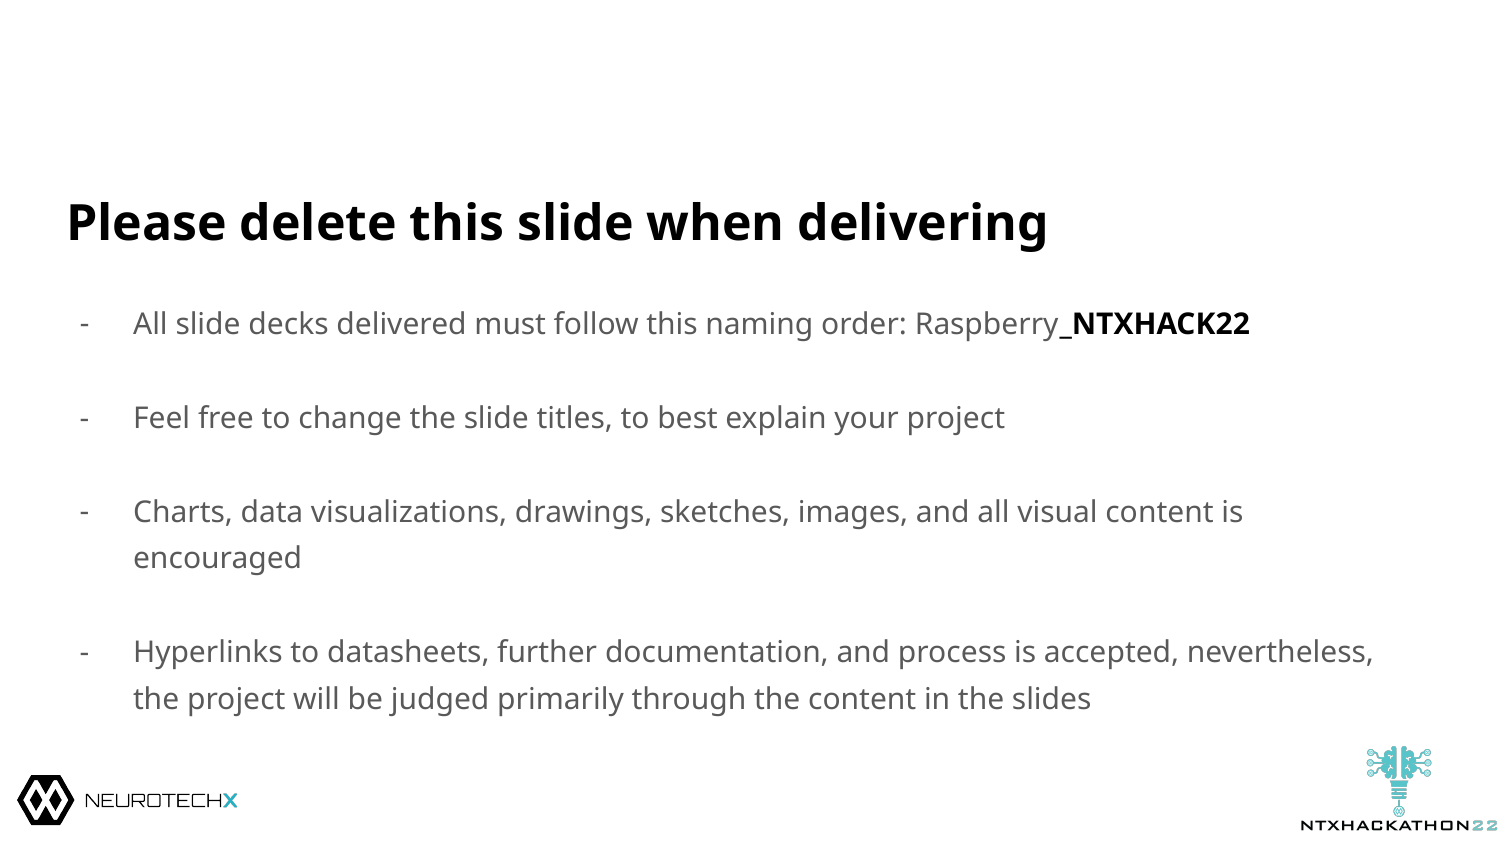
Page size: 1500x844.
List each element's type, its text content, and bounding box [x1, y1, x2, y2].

title Please delete this slide when delivering [51, 122, 1449, 270]
subtitle All slide decks delivered must follow this naming order: Raspberry_NTXHACK22 Feel free to change the slide titles, to best explain your project Charts, data visualizations, drawings, sketches, images, and all visual content is encouraged Hyperlinks to datasheets, further documentation, and process is accepted, nevertheless, the project will be judged primarily through the content in the slides [41, 281, 1405, 735]
picture [1298, 746, 1500, 844]
picture [14, 775, 240, 826]
